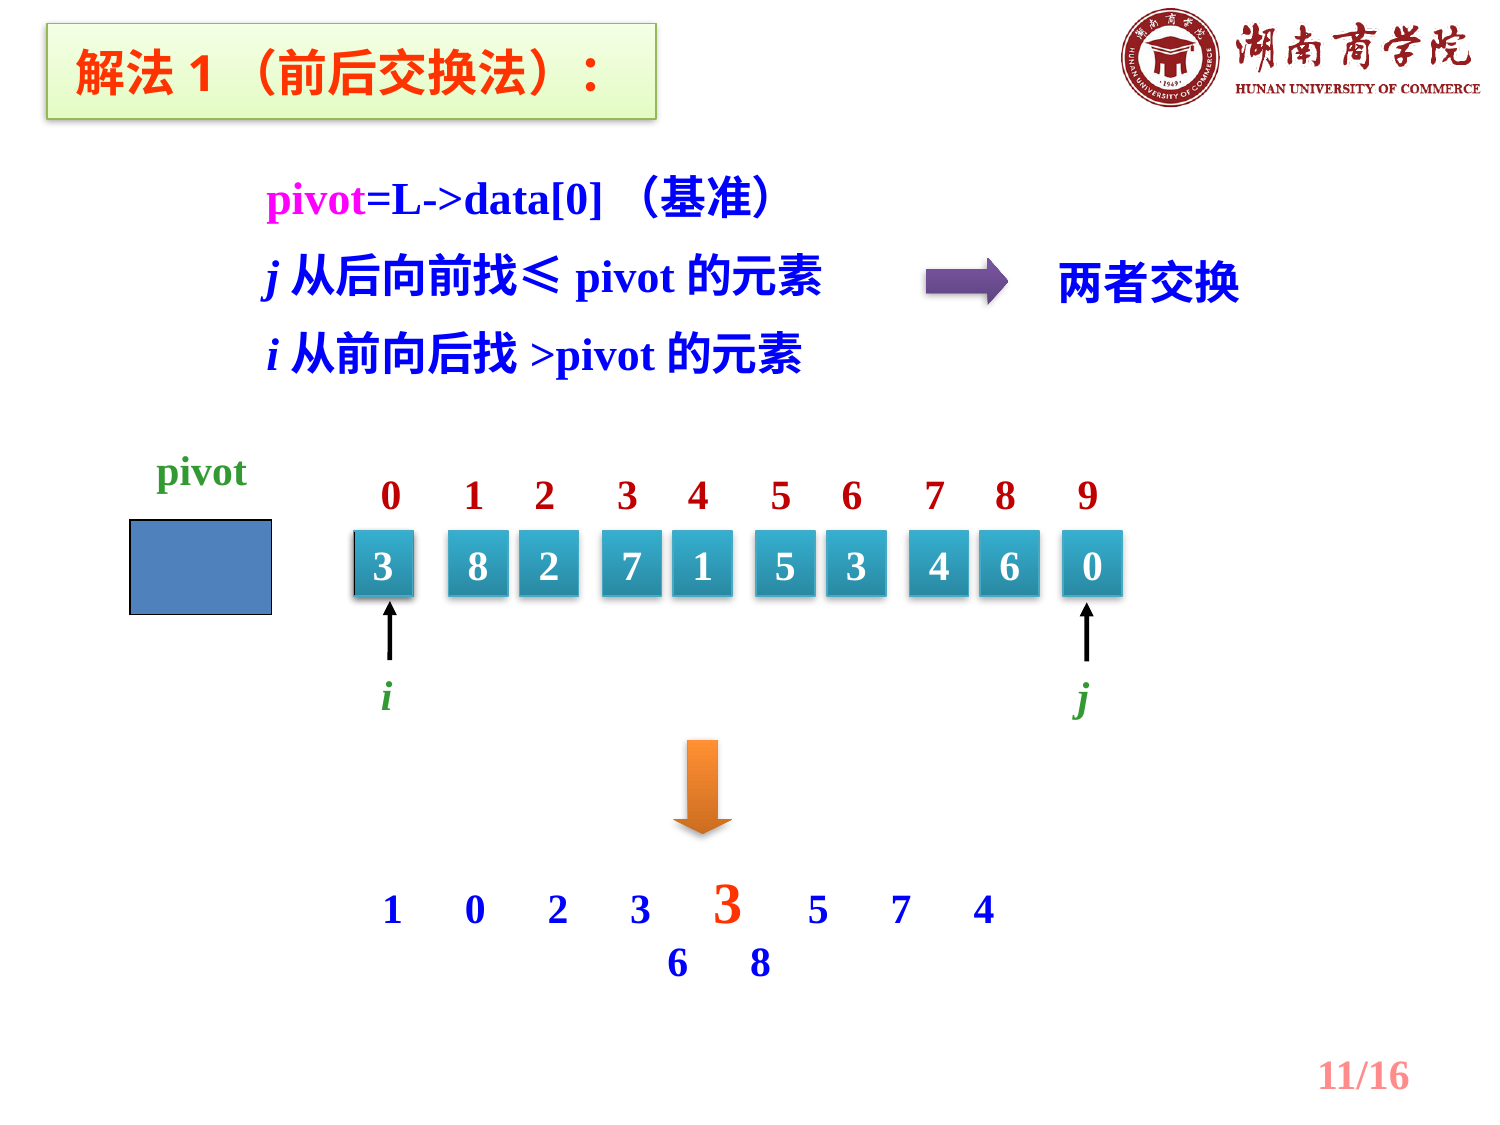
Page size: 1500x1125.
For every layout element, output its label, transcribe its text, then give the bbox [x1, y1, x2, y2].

text_box 2 [519, 530, 579, 597]
text_box 1 [448, 460, 508, 526]
text_box [925, 257, 1009, 305]
text_box 解法1（前后交换法）： [46, 23, 657, 120]
text_box 0 [365, 460, 425, 526]
text_box 7 [602, 530, 662, 597]
text_box 4 [909, 530, 969, 597]
text_box 两者交换 [1042, 246, 1339, 316]
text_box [359, 739, 1079, 944]
text_box 8 [448, 530, 509, 597]
text_box 5 [755, 530, 816, 597]
text_box 3 [826, 530, 887, 597]
text_box 4 [673, 460, 733, 526]
text_box [129, 519, 272, 615]
text_box pivot [141, 436, 272, 501]
text_box 5 [755, 460, 816, 526]
text_box pivot=L->data[0]（基准） j从后向前找≤pivot的元素 i从前向后找>pivot的元素 [251, 161, 1055, 387]
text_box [1062, 602, 1123, 729]
text_box 6 [979, 530, 1040, 597]
text_box 3 [353, 530, 413, 597]
text_box 3 [602, 460, 662, 526]
text_box 1 [672, 530, 733, 597]
text_box 2 [519, 460, 579, 526]
slide_number 11/16 [1074, 1042, 1425, 1103]
picture [1091, 0, 1500, 113]
text_box 0 [1062, 530, 1123, 597]
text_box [365, 600, 426, 727]
text_box 6 [826, 460, 886, 526]
text_box 9 [1062, 460, 1123, 526]
text_box 8 [980, 460, 1040, 526]
text_box 7 [909, 460, 969, 526]
